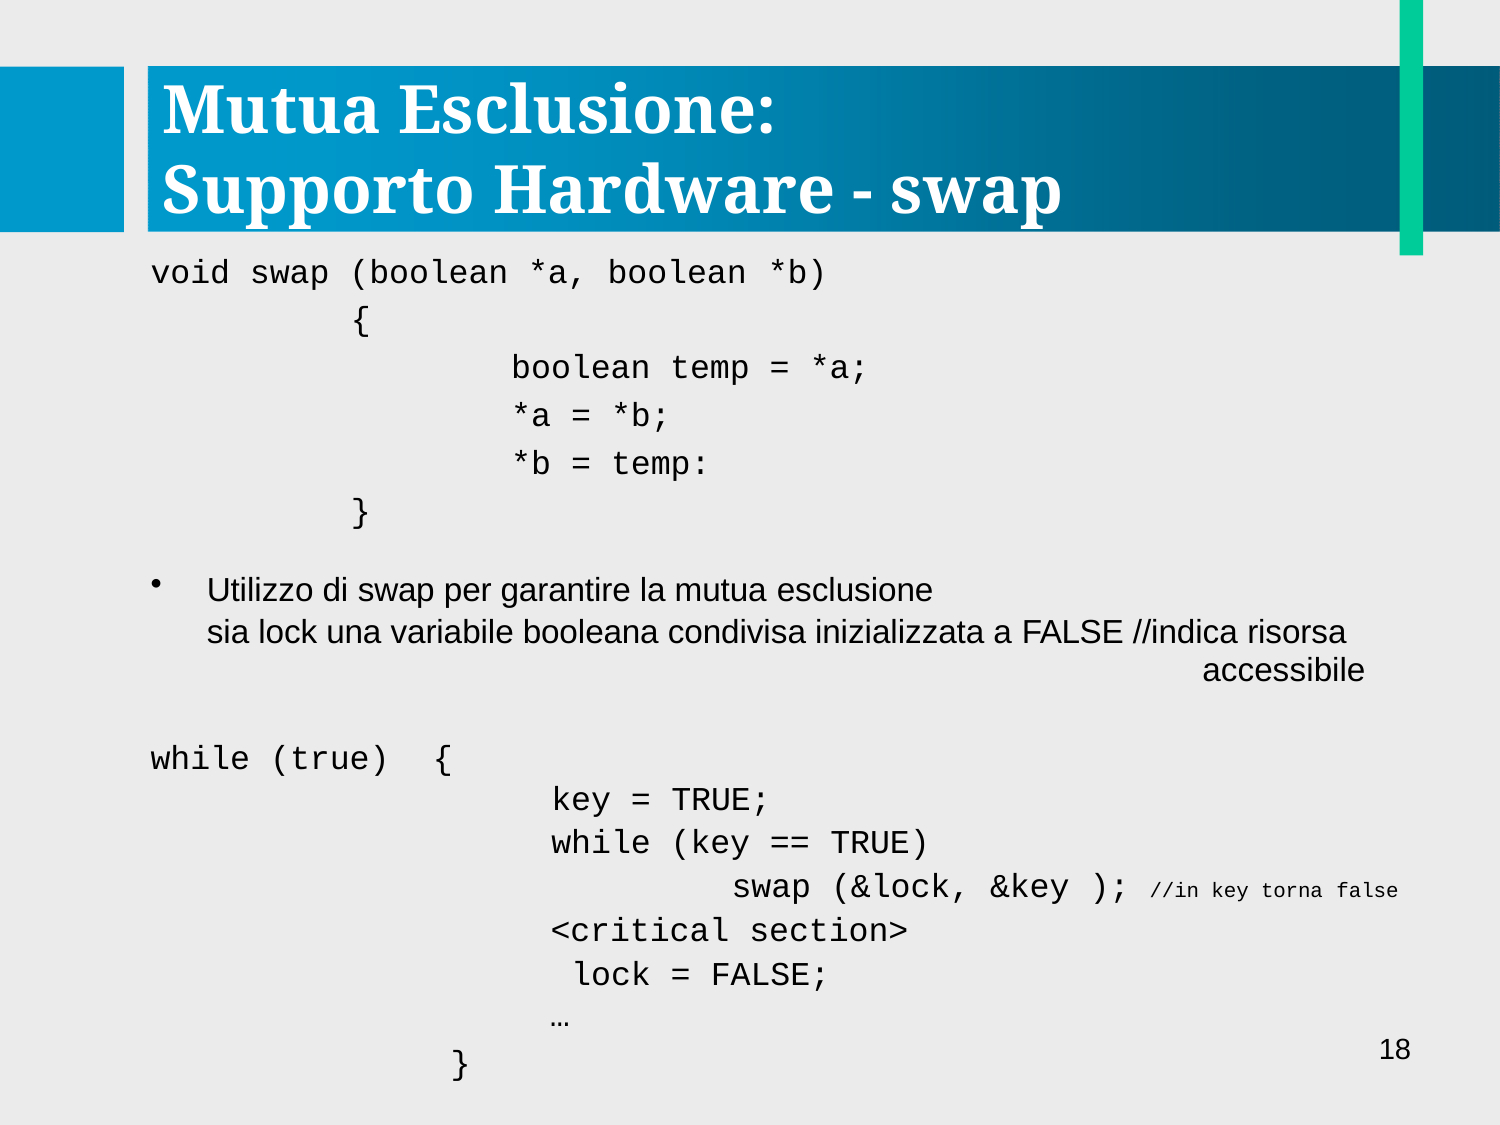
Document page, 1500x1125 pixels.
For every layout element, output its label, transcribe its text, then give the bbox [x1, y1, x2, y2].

title Mutua Esclusione: Supporto Hardware - swap [100, 64, 1399, 255]
text_box void swap (boolean *a, boolean *b) { boolean temp = *a; *a = *b; *b = temp: } Utilizzo di swap per garantire la mutua esclusione sia lock una variabile booleana condivisa inizializzata a FALSE //indica risorsa accessibile while (true) { [148, 239, 1367, 776]
text_box [1399, 0, 1424, 256]
text_box [1424, 66, 1500, 232]
text_box key = TRUE; while (key == TRUE) swap (&lock, &key ); //in key torna false <critical section> lock = FALSE; … 18 [548, 770, 1413, 1066]
text_box } [448, 1038, 473, 1081]
text_box [0, 66, 124, 233]
